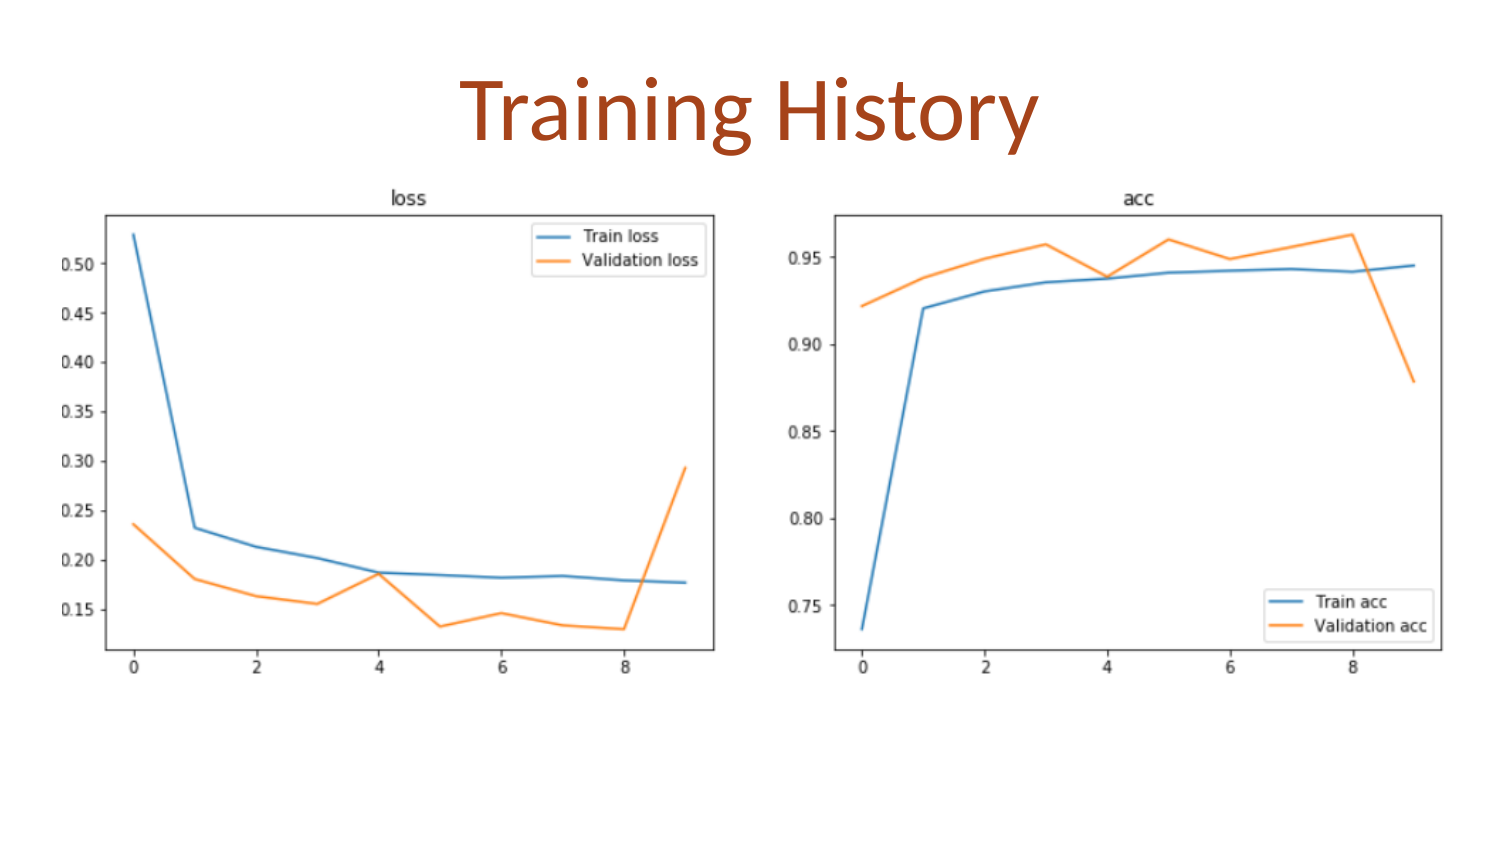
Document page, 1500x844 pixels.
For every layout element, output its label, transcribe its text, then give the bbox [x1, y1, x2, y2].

picture [62, 184, 1462, 685]
title Training History [75, 33, 1425, 175]
